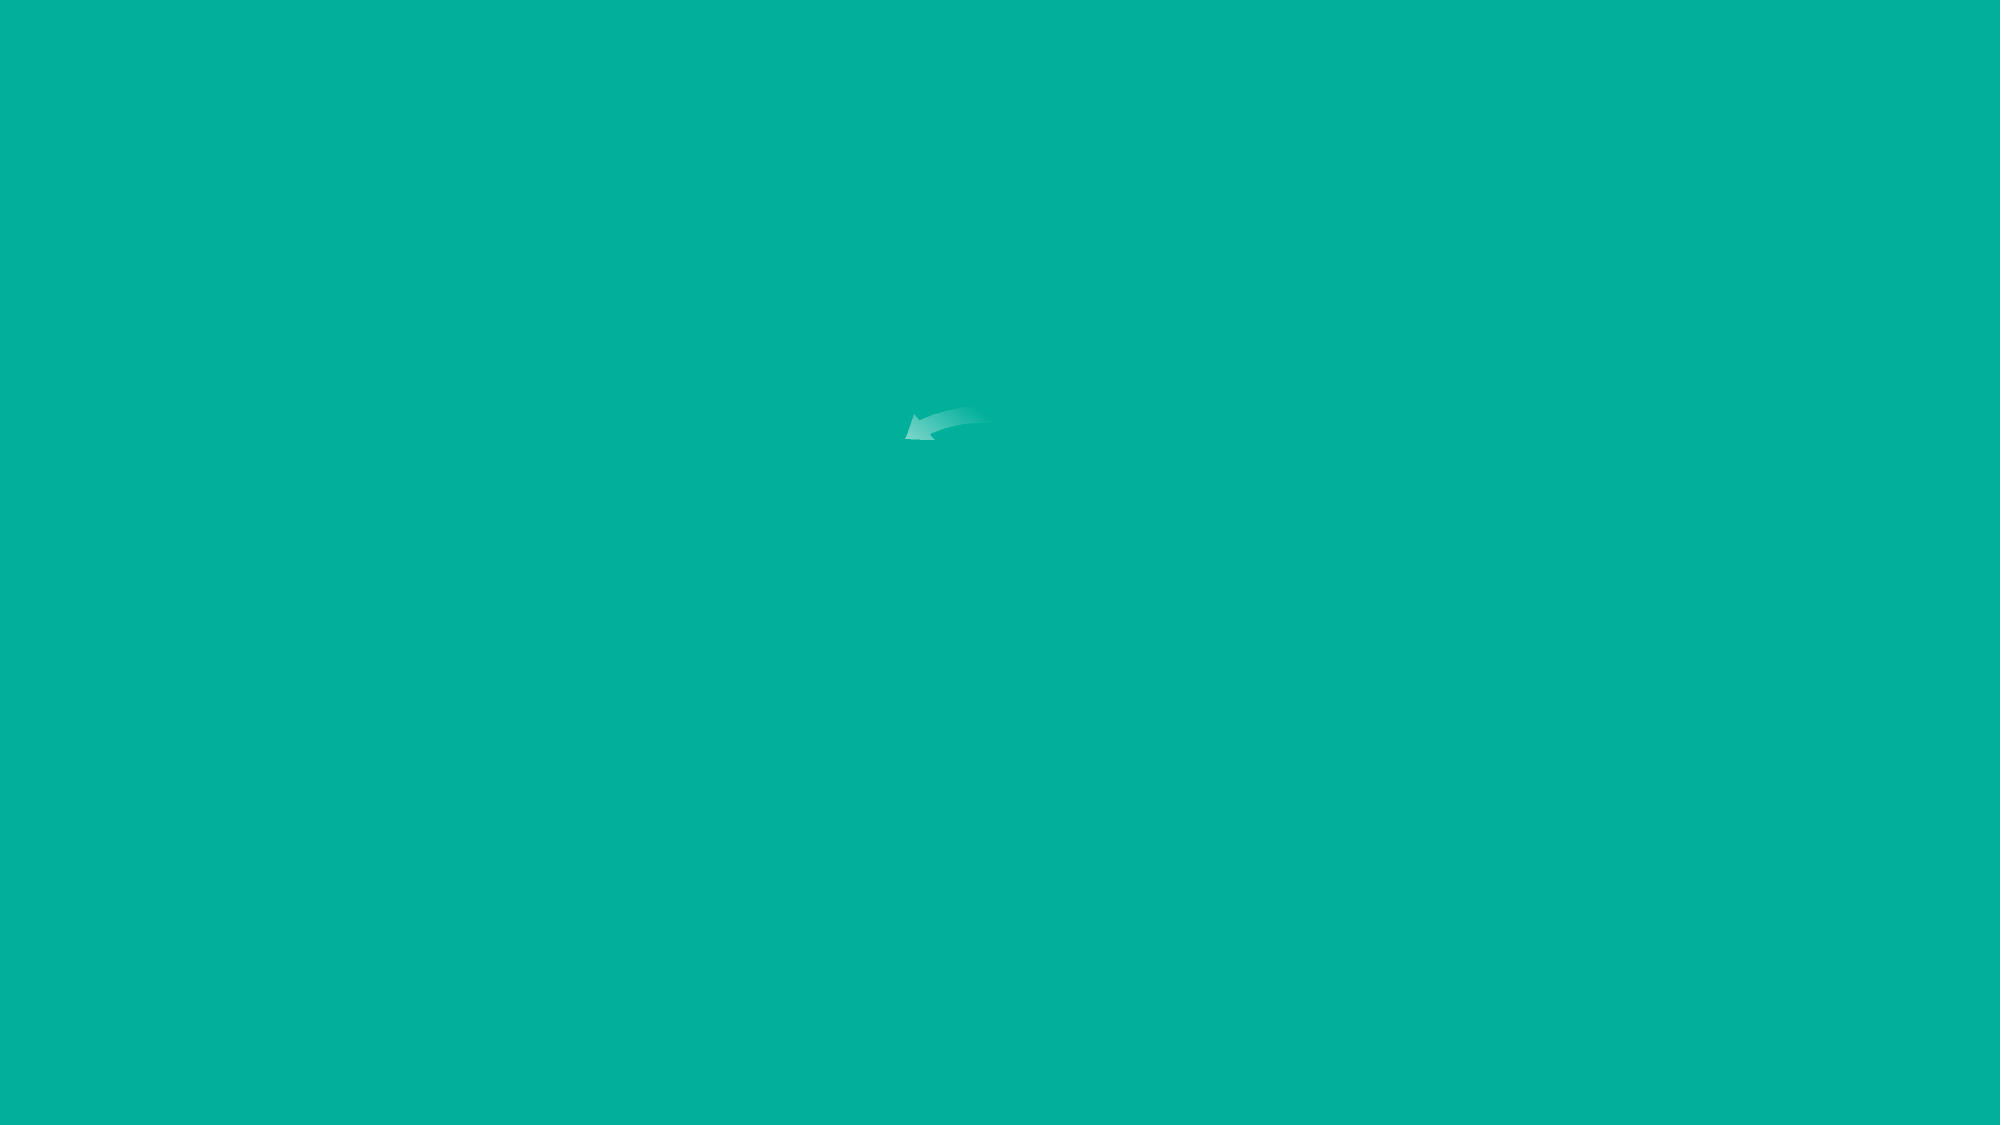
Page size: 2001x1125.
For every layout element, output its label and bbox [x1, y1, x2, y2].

text_box [904, 404, 995, 441]
